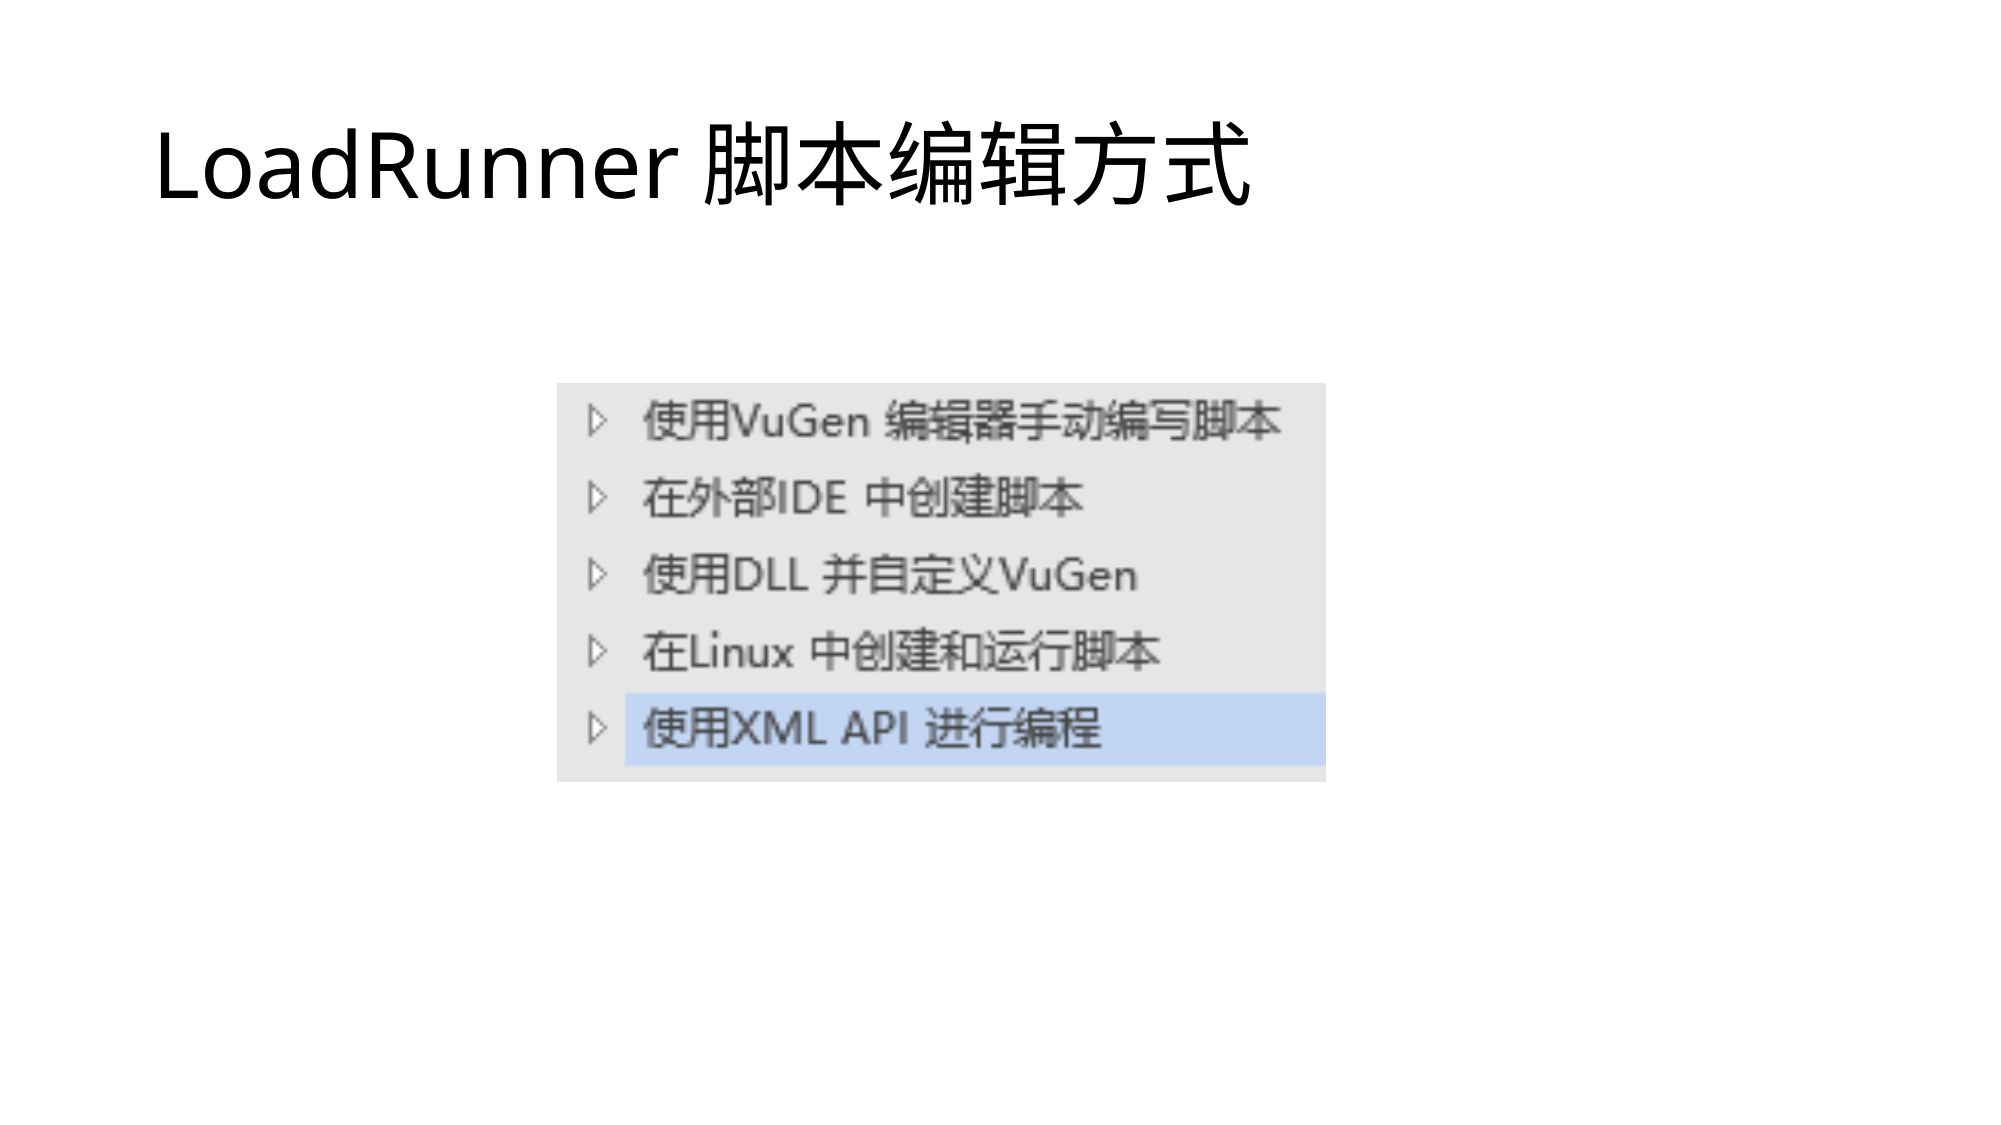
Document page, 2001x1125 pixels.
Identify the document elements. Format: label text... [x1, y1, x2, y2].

title LoadRunner脚本编辑方式 [137, 59, 1863, 278]
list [557, 383, 1326, 783]
